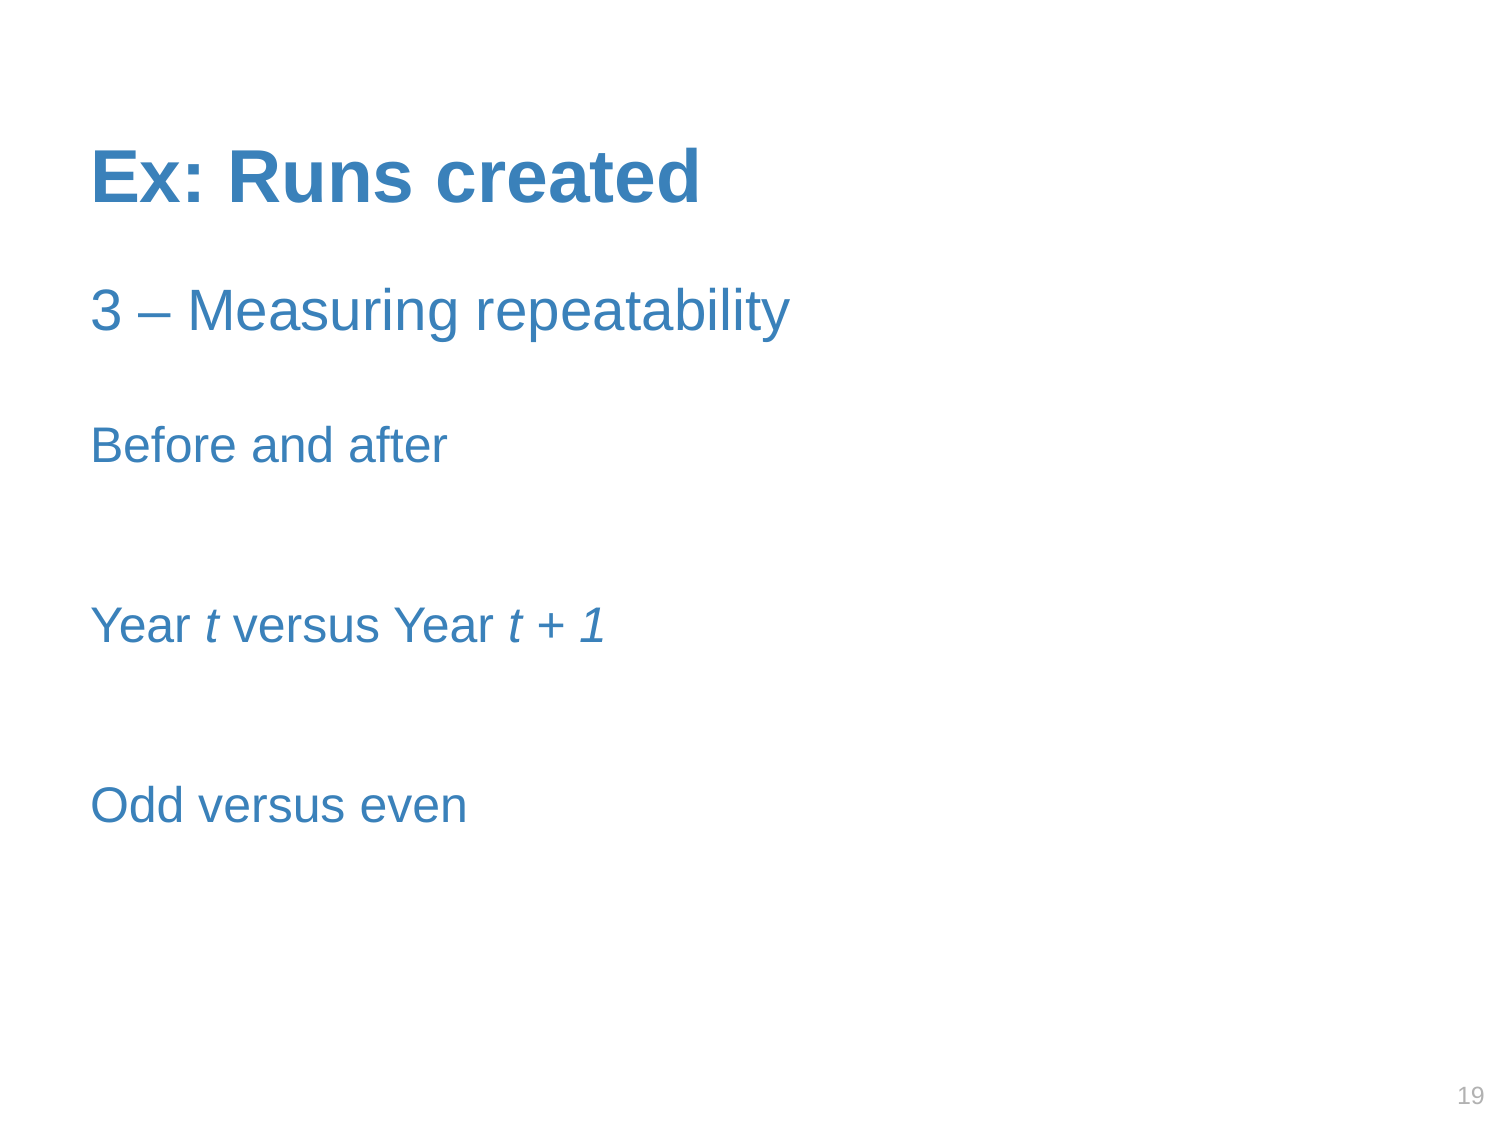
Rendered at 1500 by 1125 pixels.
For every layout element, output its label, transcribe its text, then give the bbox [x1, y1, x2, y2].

slide_number 18 [1149, 1065, 1500, 1125]
list 3 – Measuring repeatability Before and after Year t versus Year t + 1 Odd versus even [75, 187, 1425, 525]
title Ex: Runs created [75, 45, 1425, 187]
